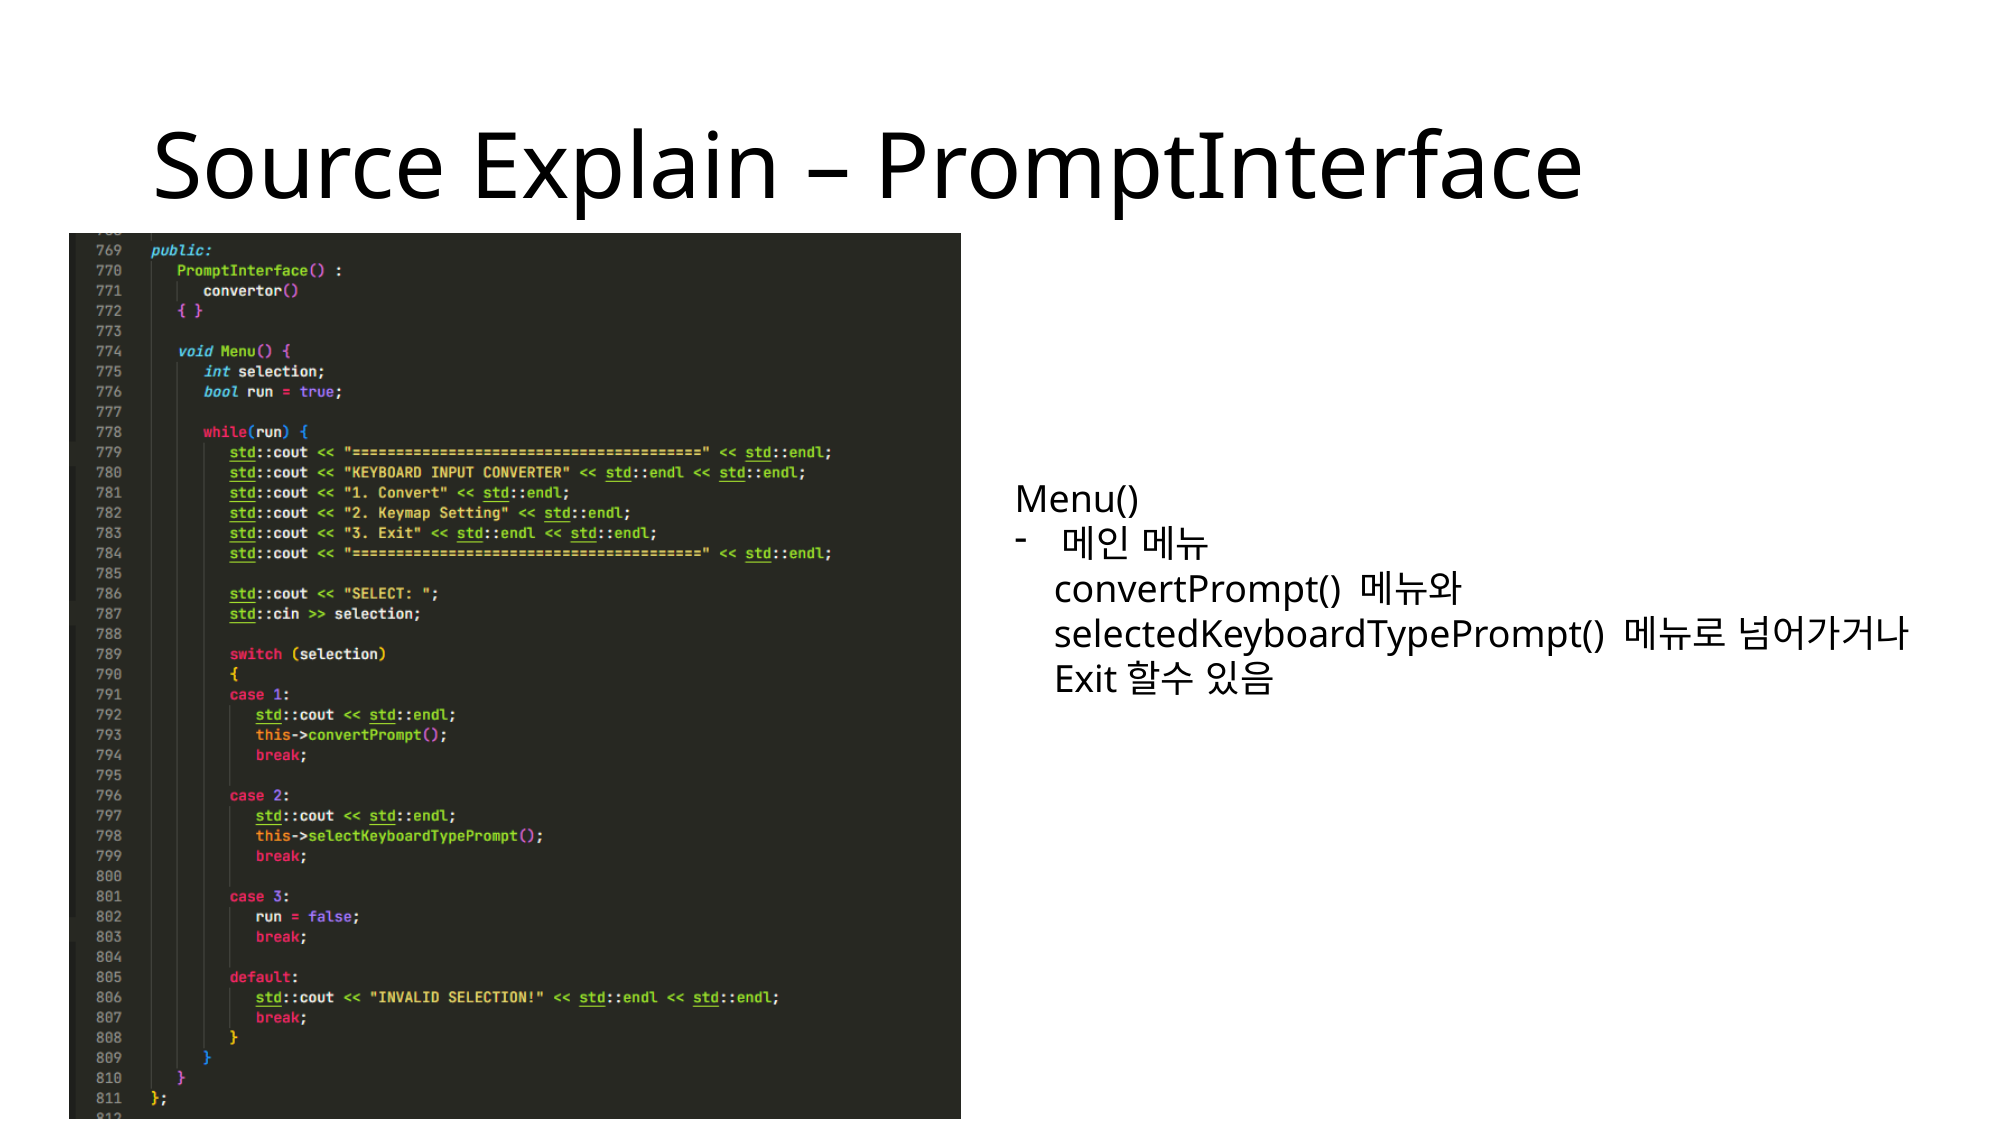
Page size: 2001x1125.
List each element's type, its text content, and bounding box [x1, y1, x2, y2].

title Source Explain – PromptInterface [137, 59, 1863, 278]
picture [68, 233, 961, 1119]
text_box Menu() 메인 메뉴 convertPrompt() 메뉴와 selectedKeyboardTypePrompt() 메뉴로 넘어가거나 Exit할수 있음 [999, 468, 2000, 708]
